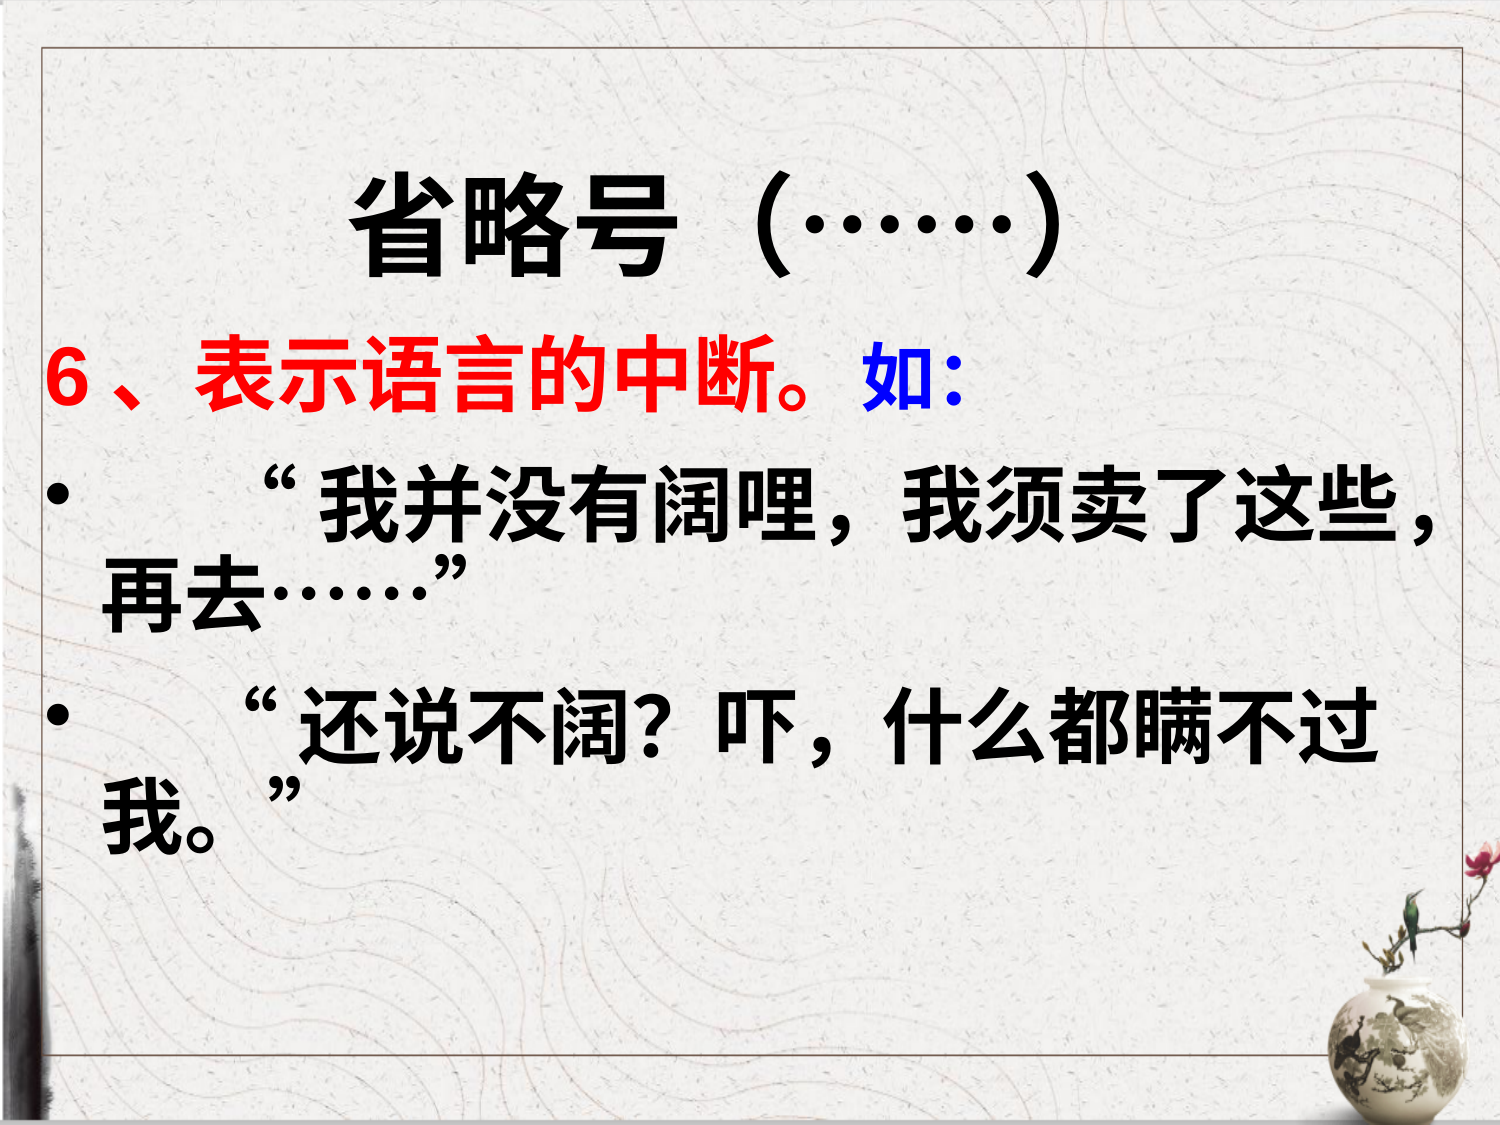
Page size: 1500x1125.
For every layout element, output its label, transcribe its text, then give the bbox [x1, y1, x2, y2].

picture [0, 0, 1500, 1125]
list 6、表示语言的中断。如： “我并没有阔哩，我须卖了这些，再去……” “还说不阔？吓，什么都瞒不过我。” [29, 314, 1473, 1064]
title 省略号（……） [64, 119, 1416, 314]
